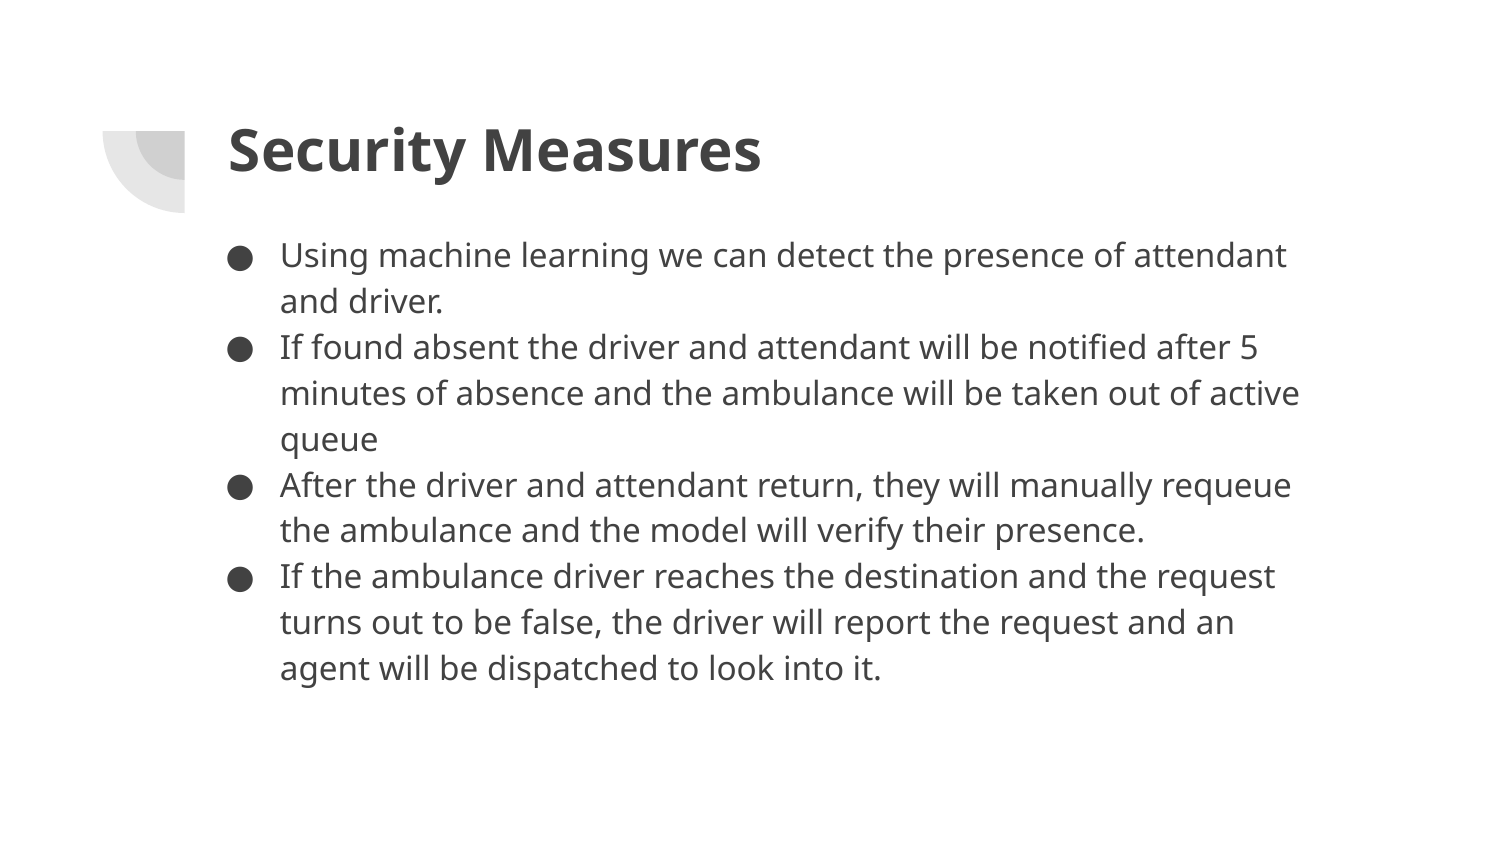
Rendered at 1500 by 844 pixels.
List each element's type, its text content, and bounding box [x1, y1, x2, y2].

title Security Measures [213, 98, 1368, 263]
list Using machine learning we can detect the presence of attendant and driver. If found absent the driver and attendant will be notified after 5 minutes of absence and the ambulance will be taken out of active queue After the driver and attendant return, they will manually requeue the ambulance and the model will verify their presence. If the ambulance driver reaches the destination and the request turns out to be false, the driver will report the request and an agent will be dispatched to look into it. [189, 213, 1344, 631]
